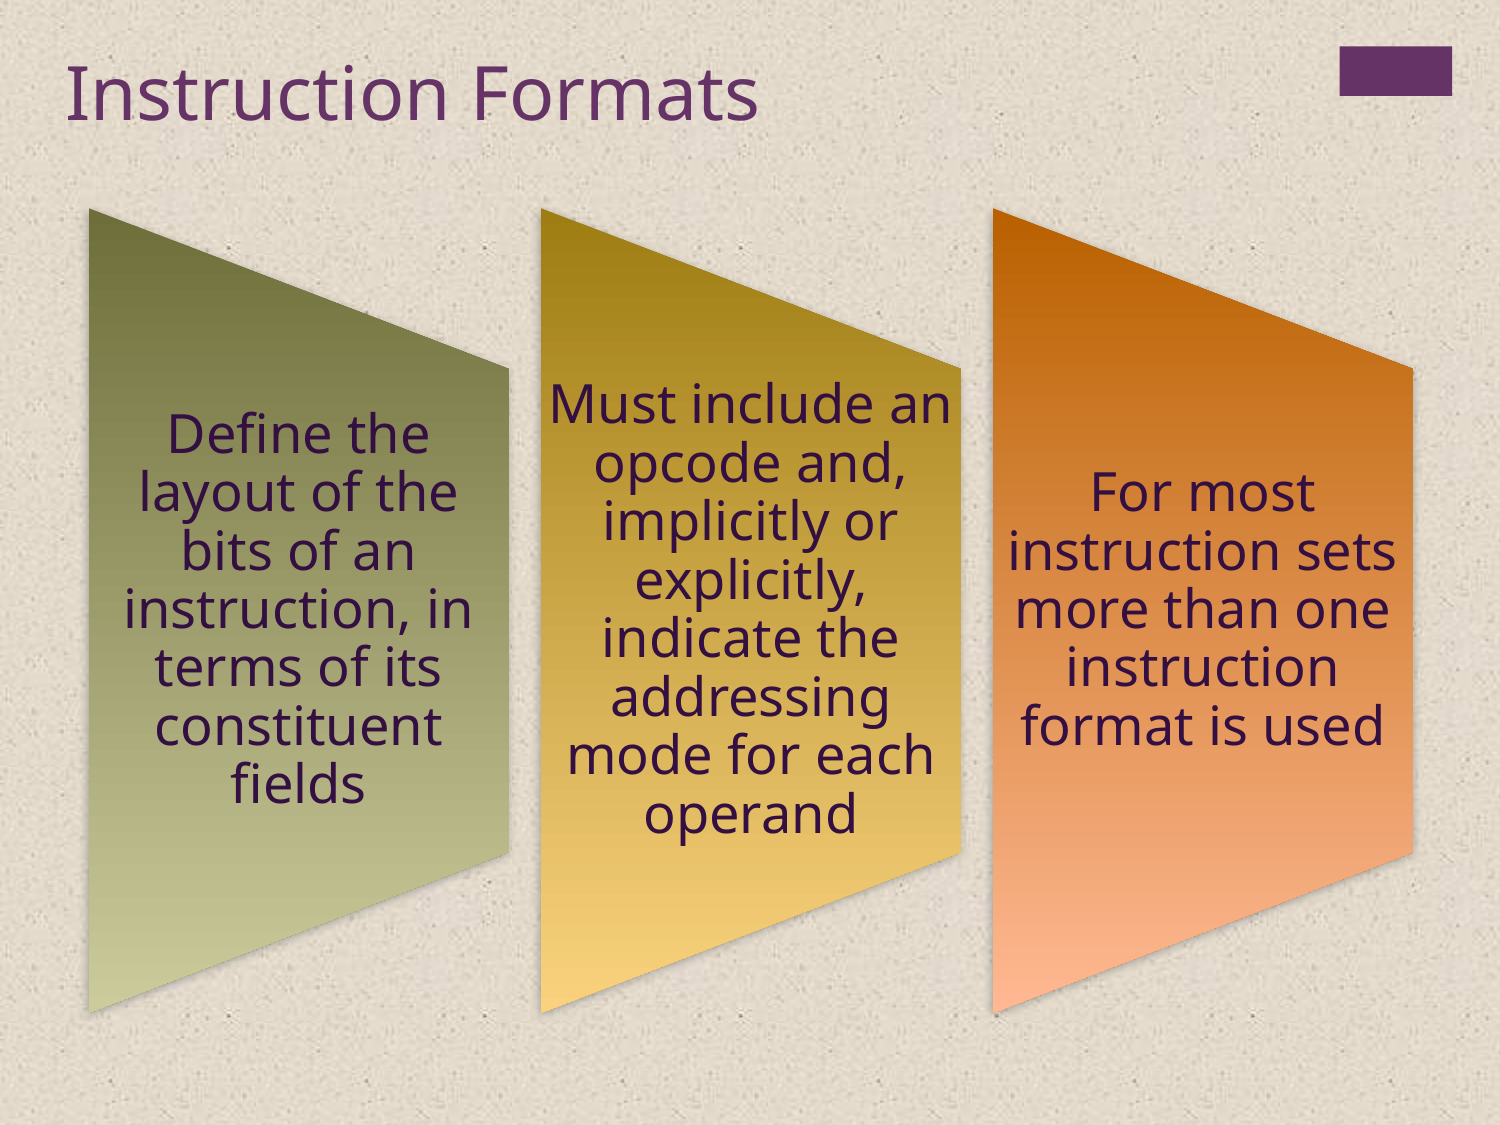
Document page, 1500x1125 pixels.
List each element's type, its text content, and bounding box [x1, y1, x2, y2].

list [87, 207, 1415, 1014]
title Instruction Formats [50, 37, 1290, 221]
picture [0, 0, 1500, 1125]
